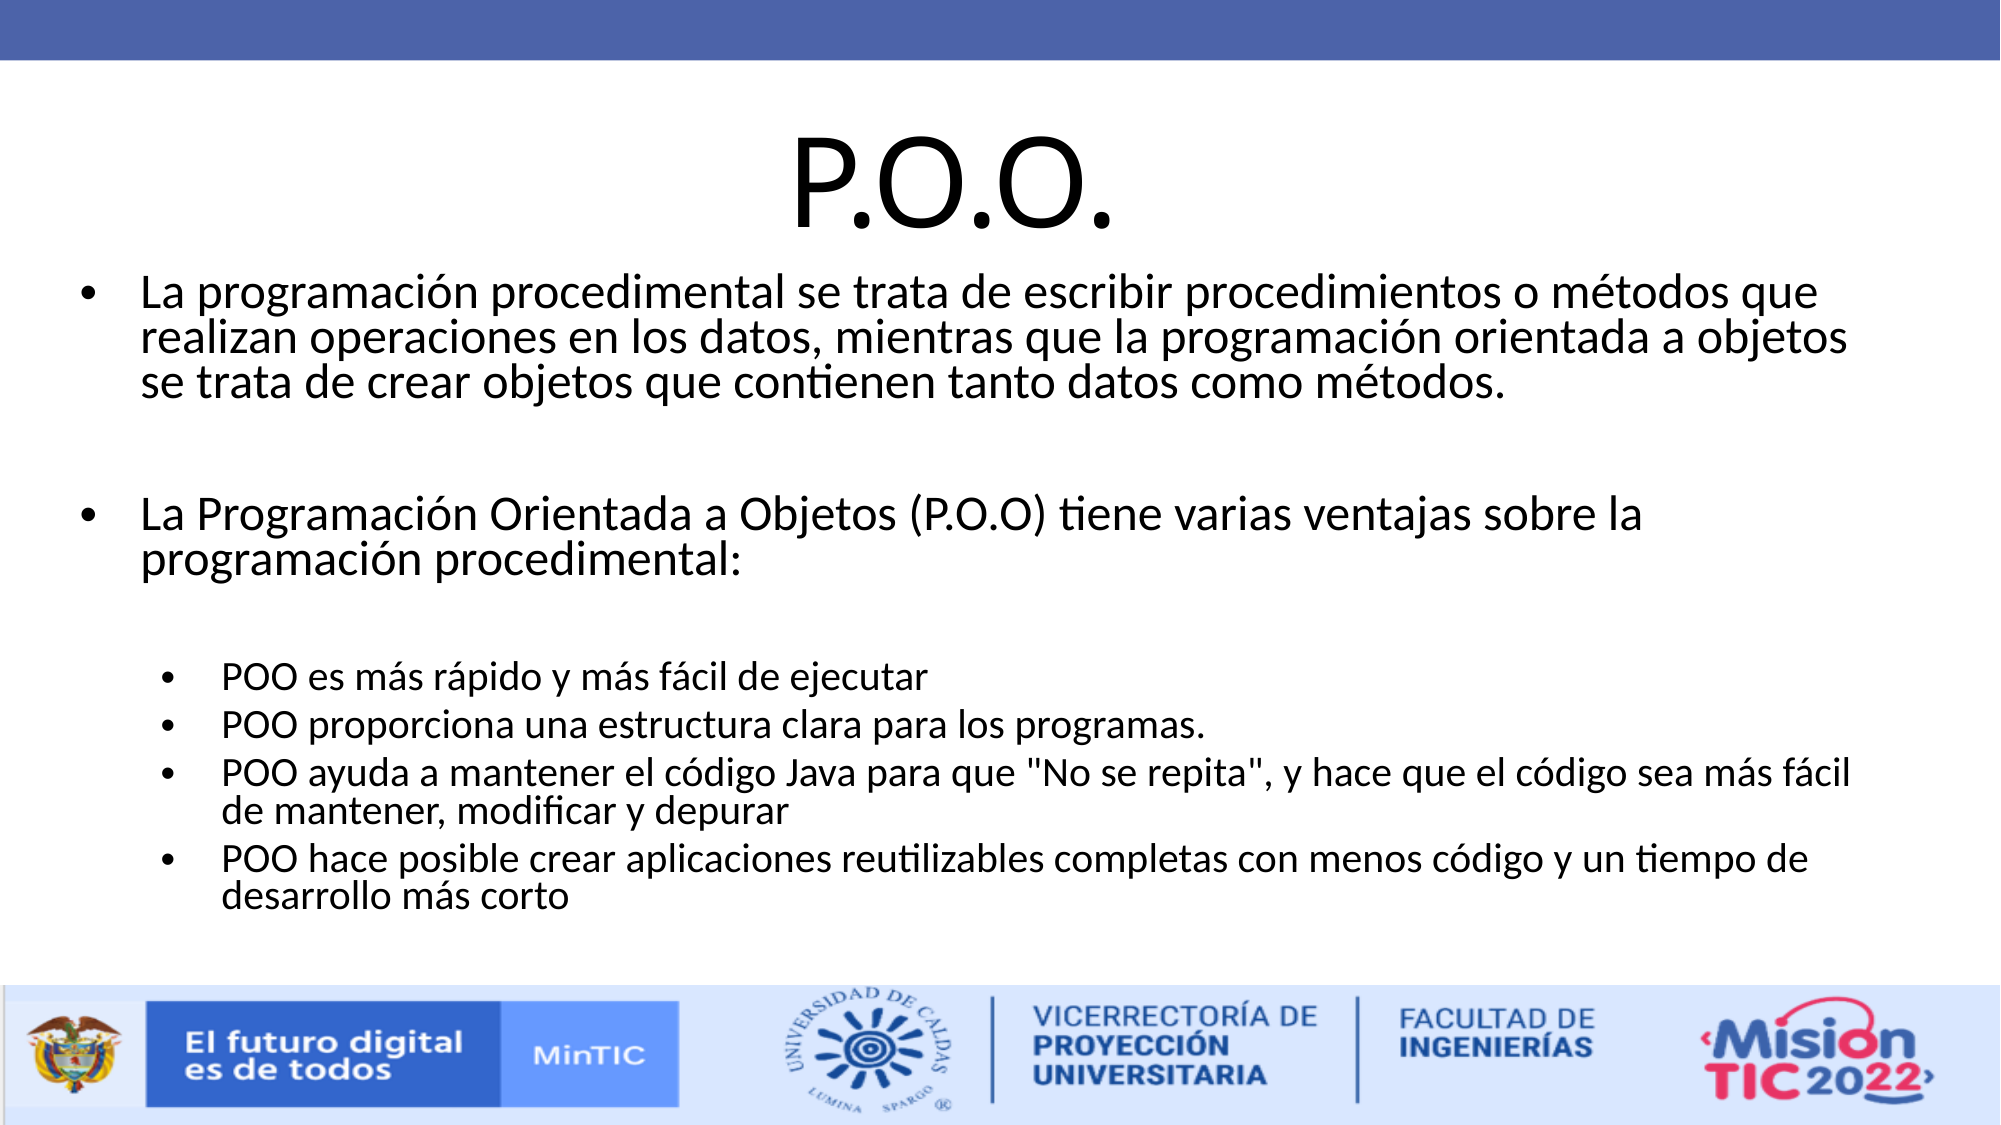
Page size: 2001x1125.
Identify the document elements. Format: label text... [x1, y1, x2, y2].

subtitle La programación procedimental se trata de escribir procedimientos o métodos que realizan operaciones en los datos, mientras que la programación orientada a objetos se trata de crear objetos que contienen tanto datos como métodos. La Programación Orientada a Objetos (P.O.O) tiene varias ventajas sobre la programación procedimental: POO es más rápido y más fácil de ejecutar POO proporciona una estructura clara para los programas. POO ayuda a mantener el código Java para que "No se repita", y hace que el código sea más fácil de mantener, modificar y depurar POO hace posible crear aplicaciones reutilizables completas con menos código y un tiempo de desarrollo más corto [64, 265, 1918, 966]
title P.O.O. [238, 62, 1667, 265]
picture [0, 985, 2000, 1125]
text_box [0, 0, 2000, 62]
